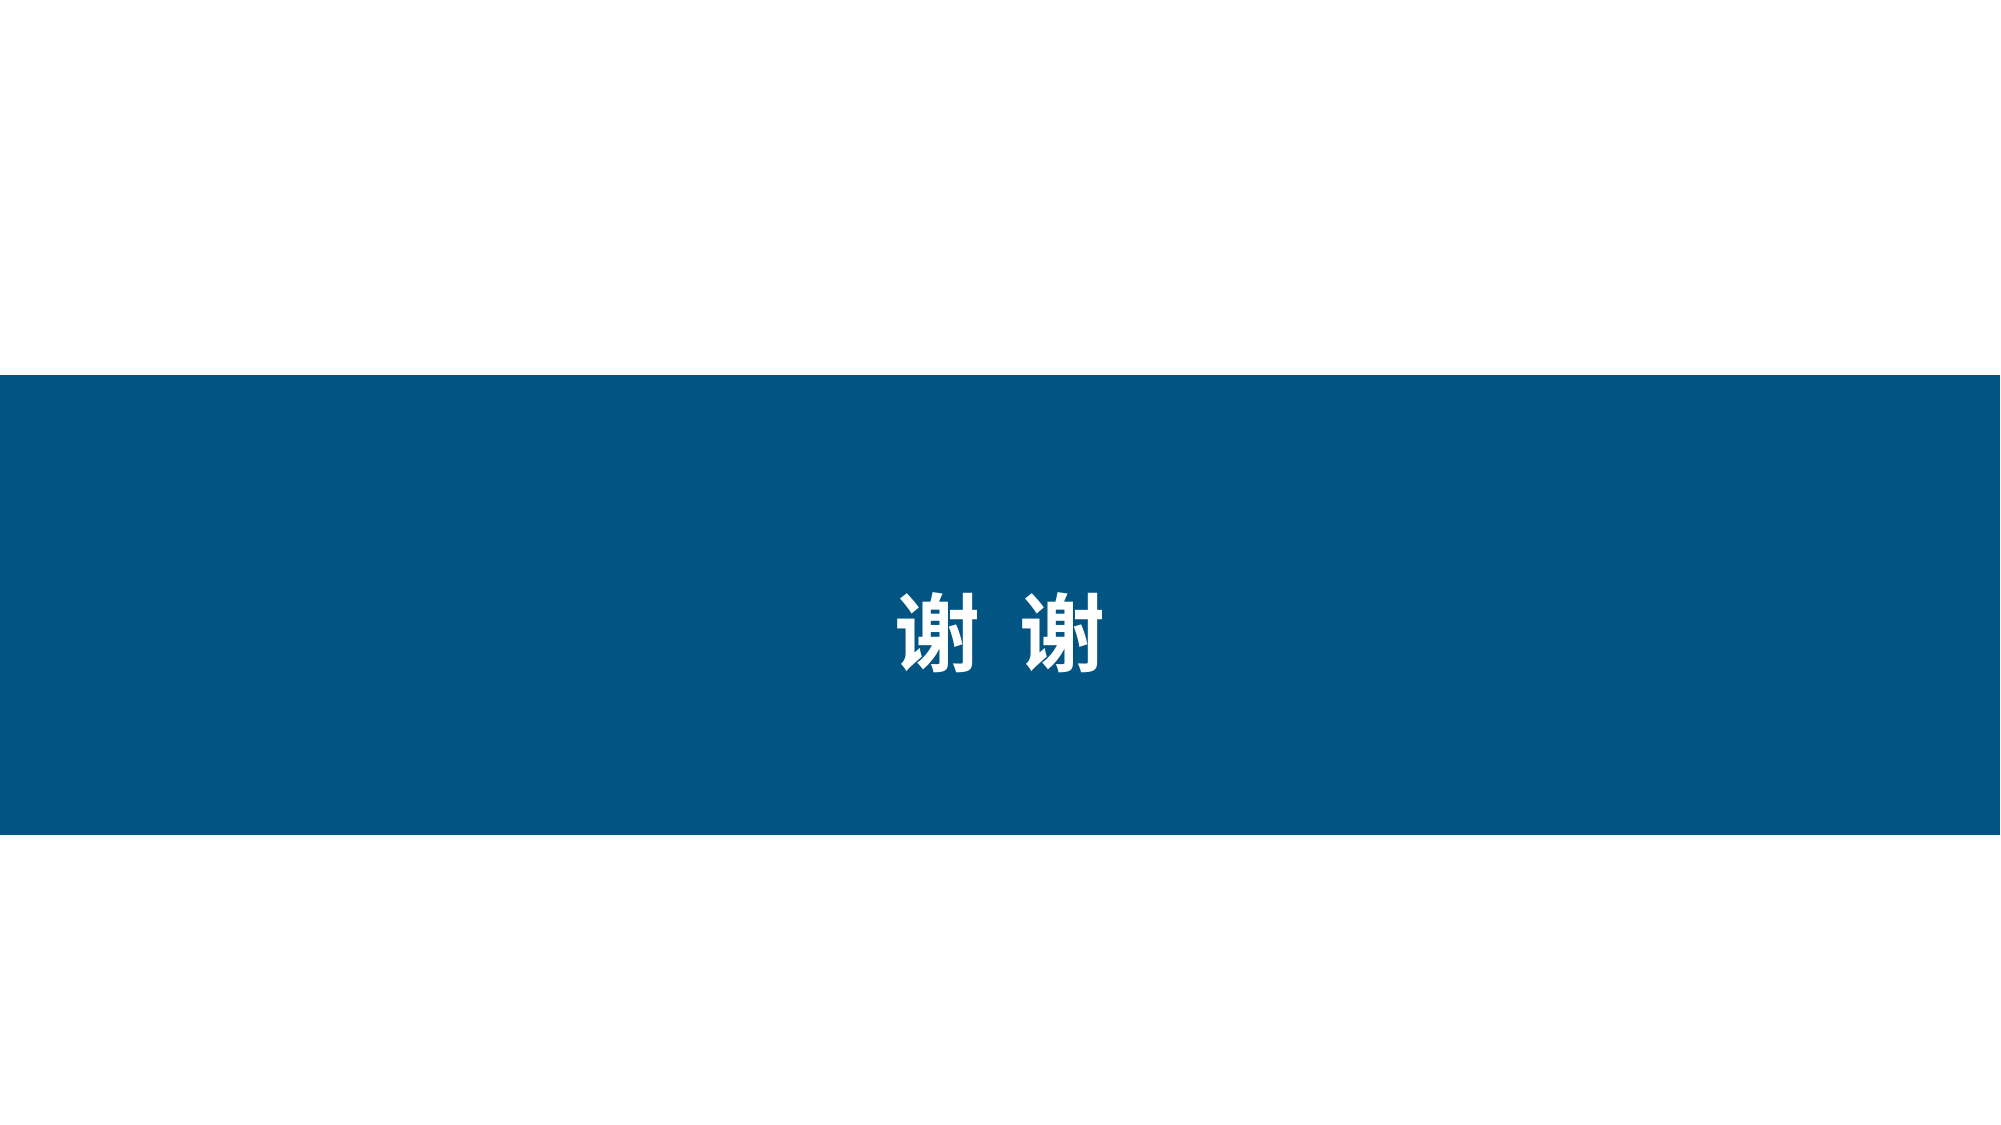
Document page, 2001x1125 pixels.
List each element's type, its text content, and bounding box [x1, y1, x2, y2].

text_box 谢 谢 [0, 374, 2000, 836]
